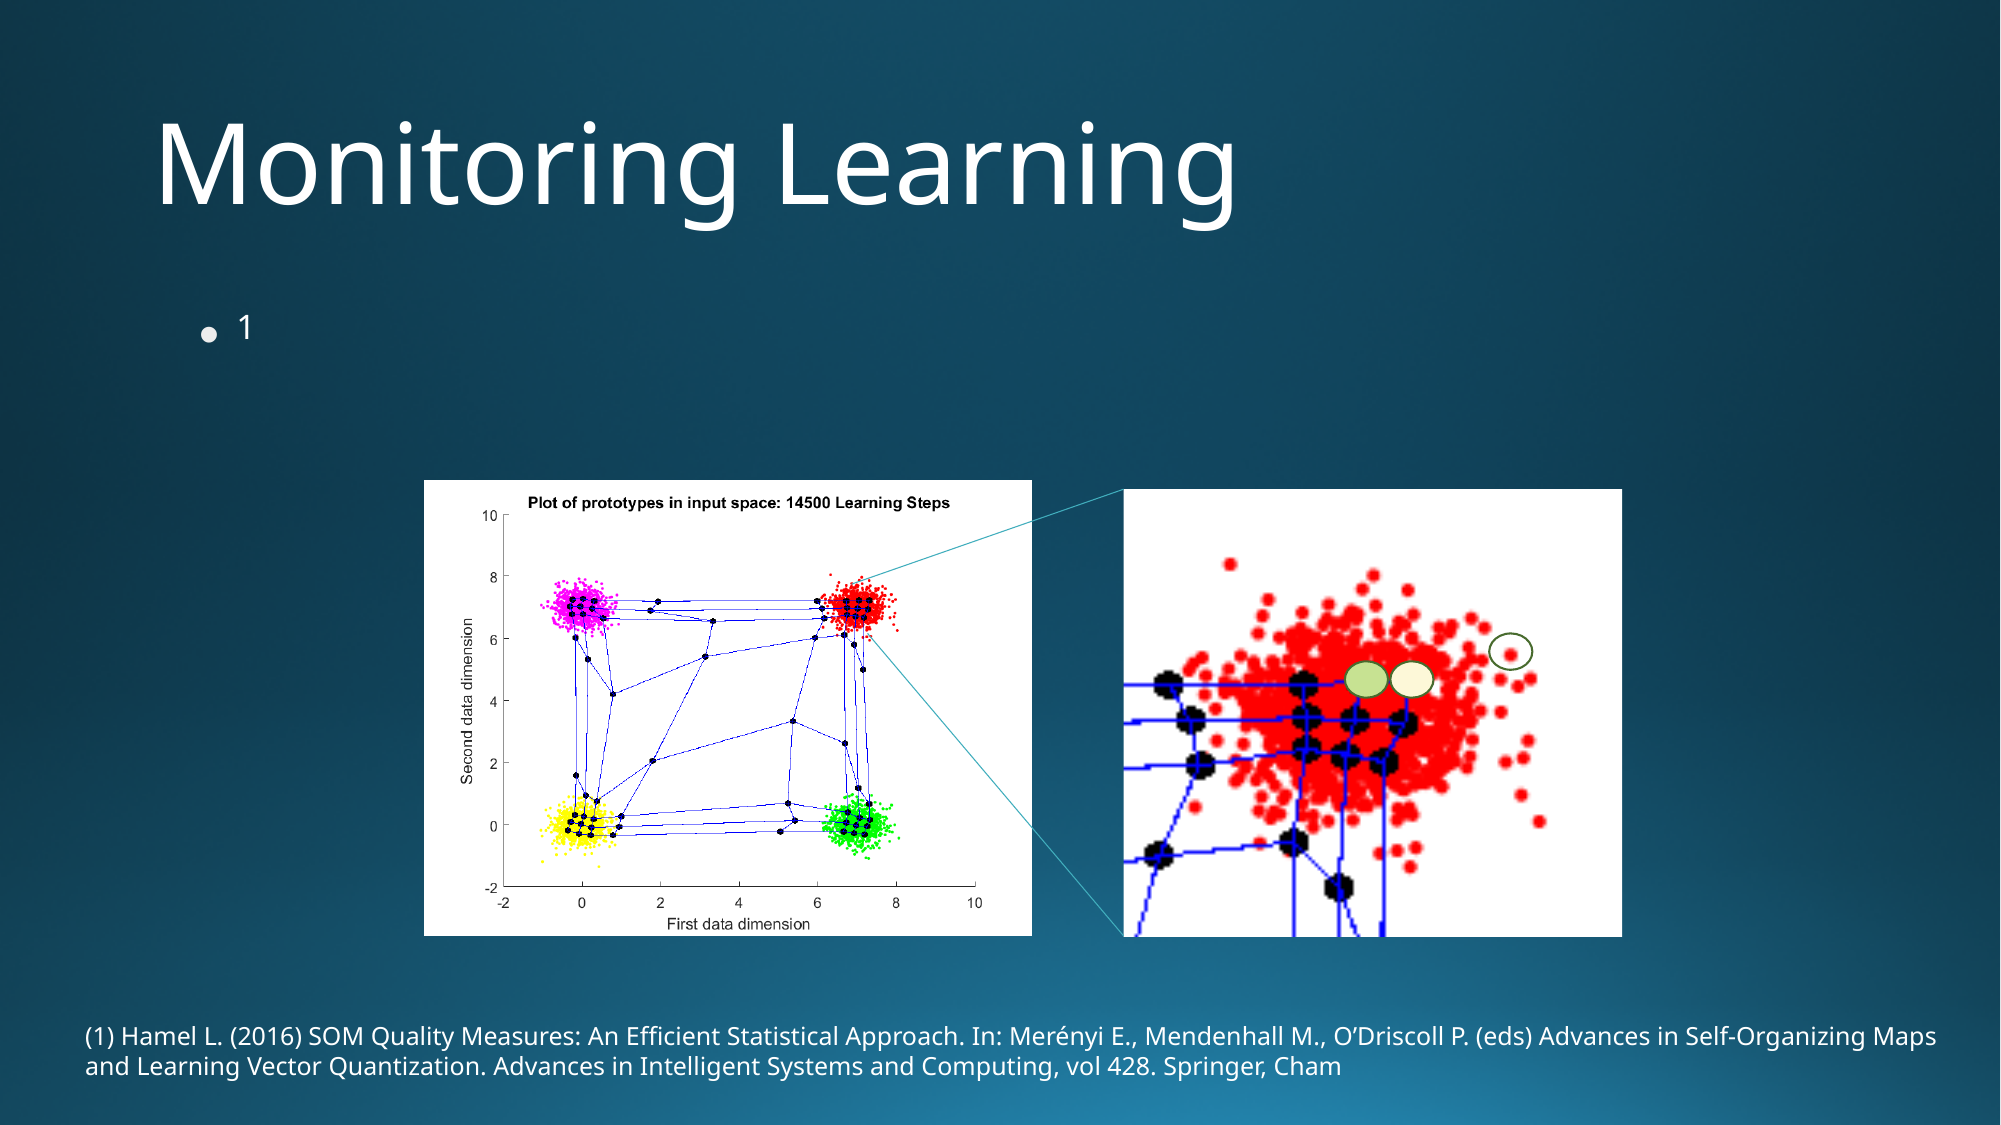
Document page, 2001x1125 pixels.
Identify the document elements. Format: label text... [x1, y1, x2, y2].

picture [0, 0, 2001, 1125]
title Monitoring Learning [137, 59, 1863, 278]
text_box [423, 480, 1623, 937]
text_box (1) Hamel L. (2016) SOM Quality Measures: An Efficient Statistical Approach. In: Merényi E., Mendenhall M., O’Driscoll P. (eds) Advances in Self-Organizing Maps and Learning Vector Quantization. Advances in Intelligent Systems and Computing, vol 428. Springer, Cham [70, 1012, 1976, 1088]
